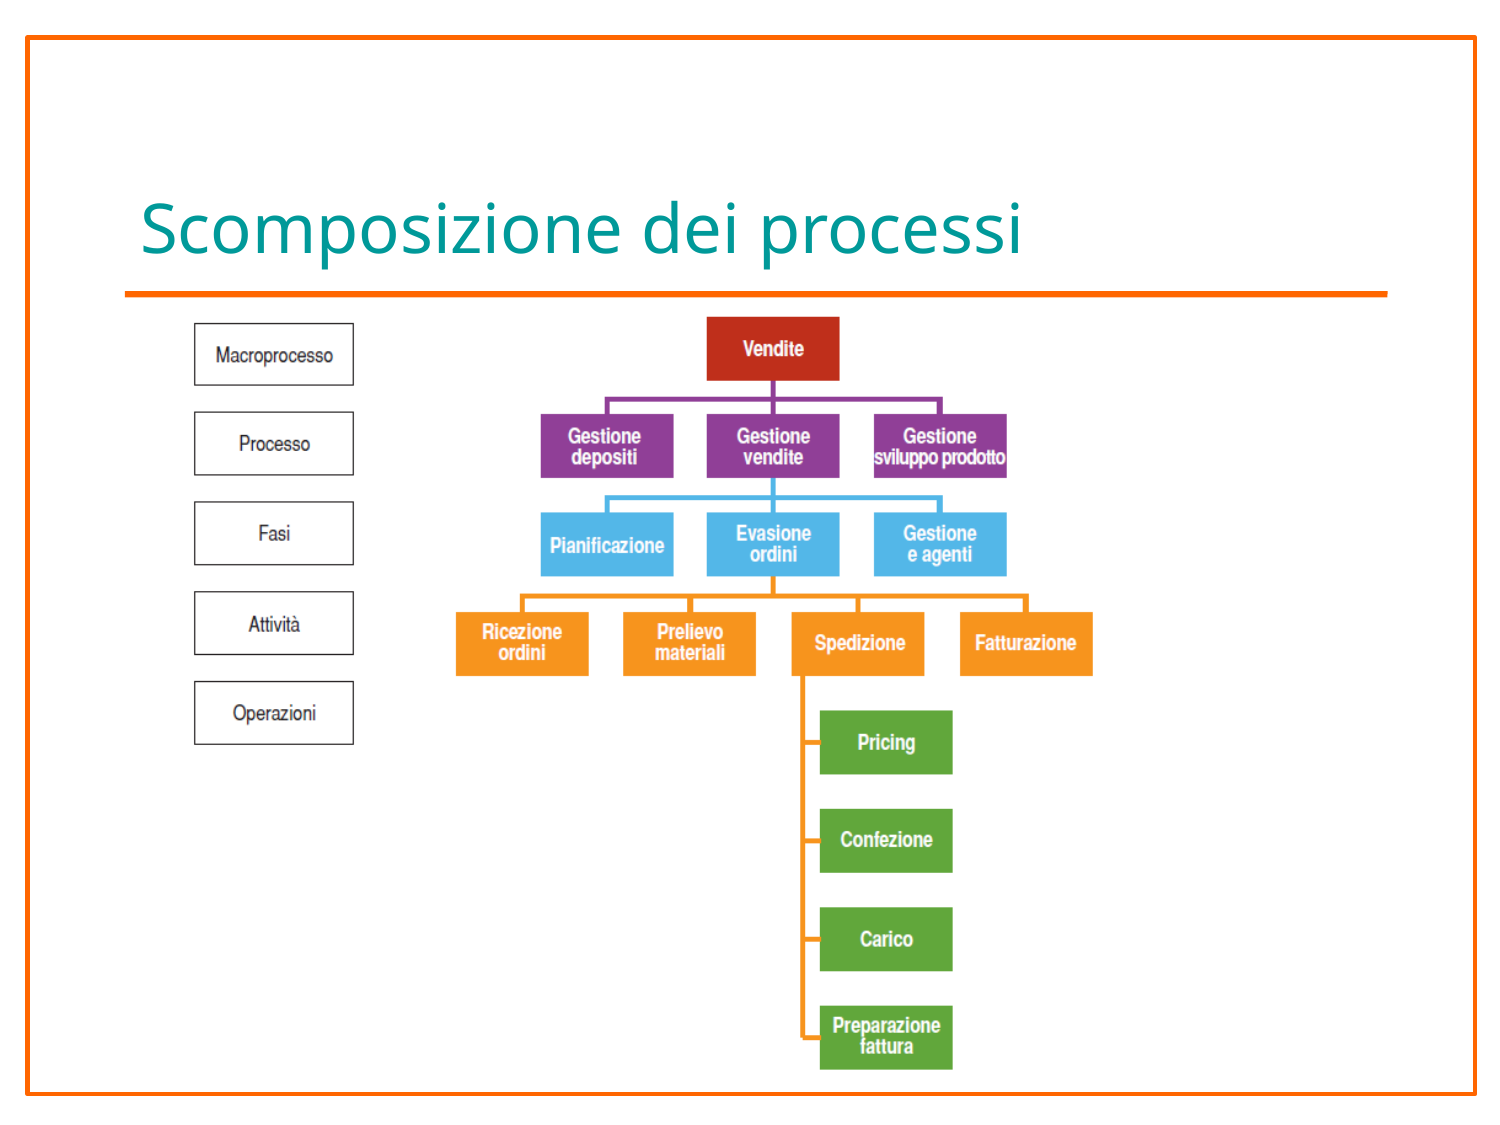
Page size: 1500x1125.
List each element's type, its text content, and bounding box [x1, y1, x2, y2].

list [85, 312, 1270, 1087]
title Scomposizione dei processi [125, 87, 1388, 275]
